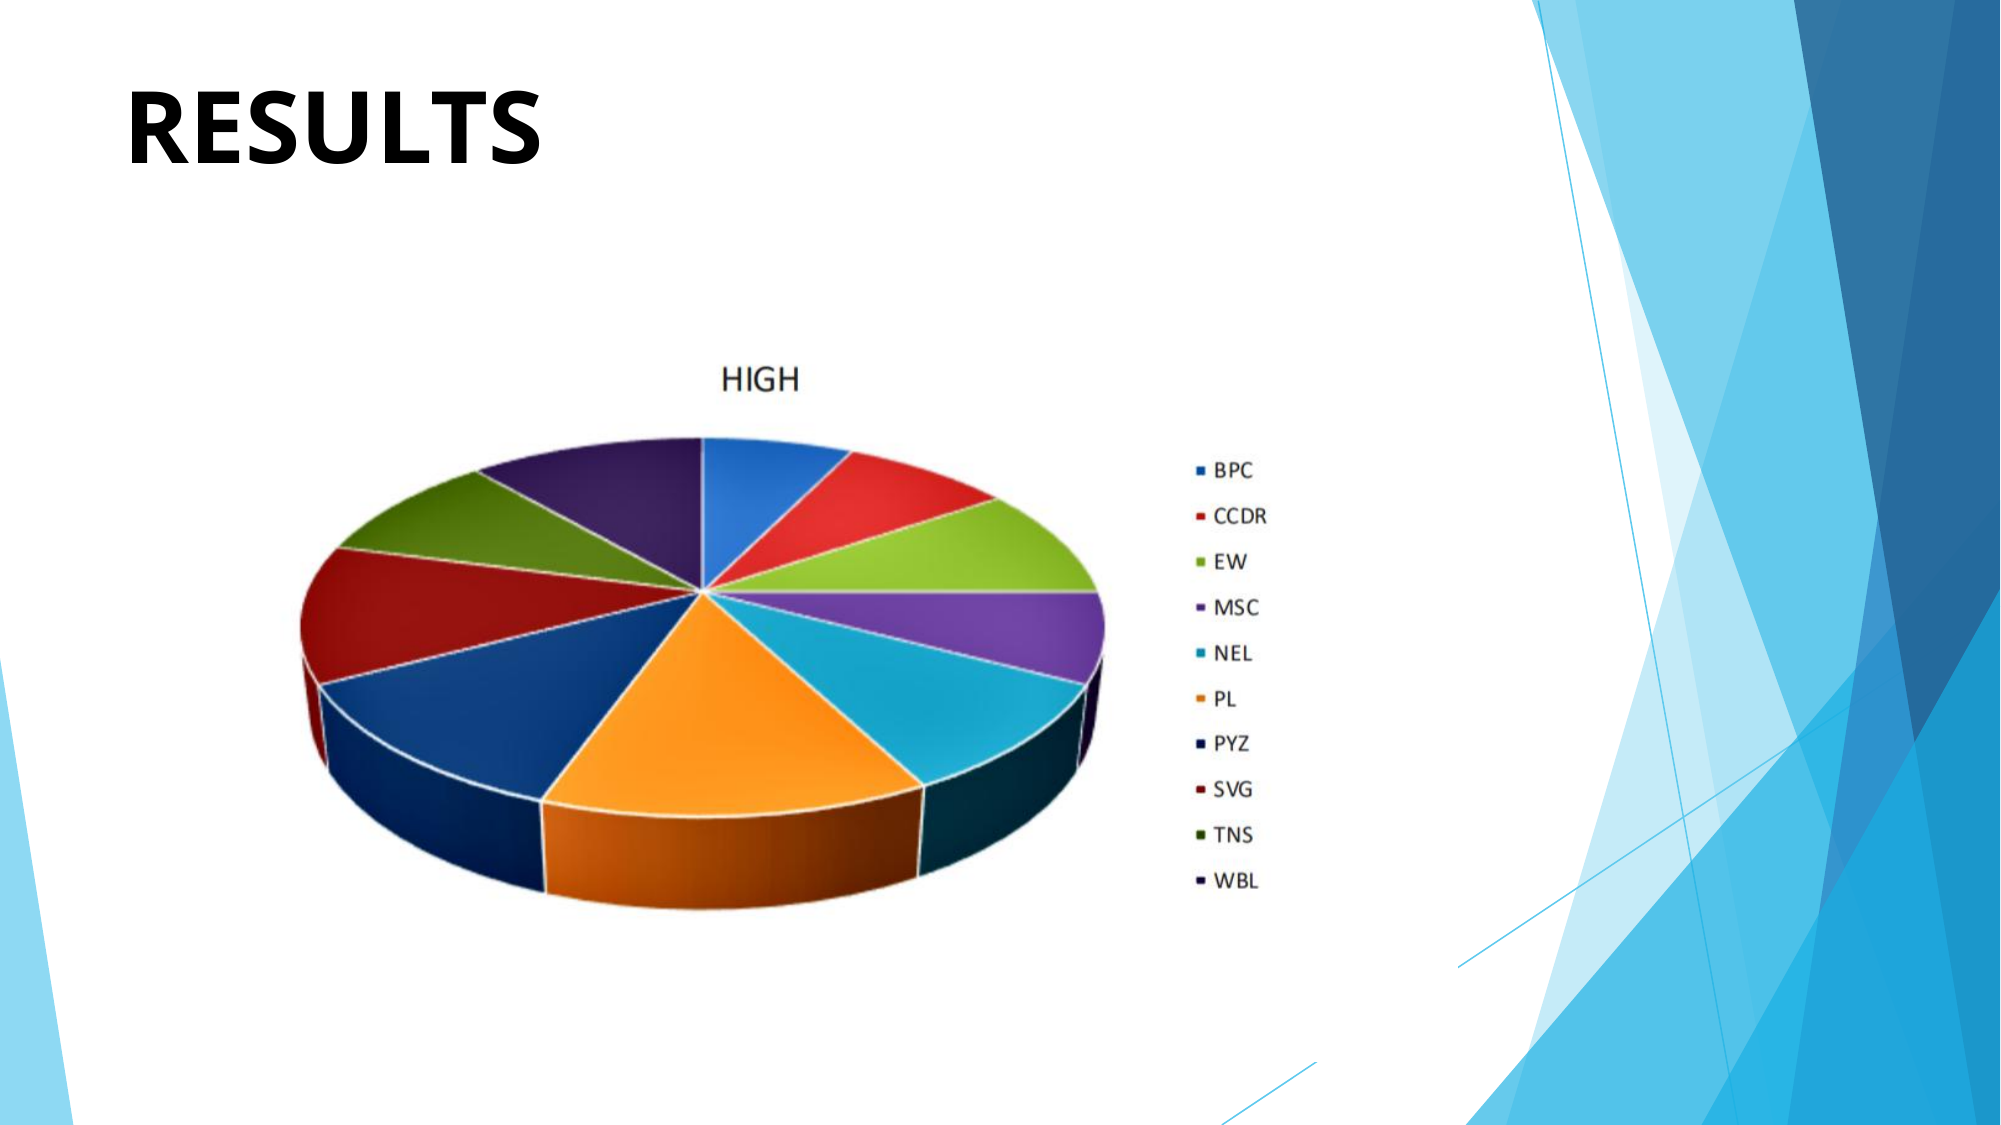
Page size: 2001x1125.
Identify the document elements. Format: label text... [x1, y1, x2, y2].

title RESULTS [123, 63, 1877, 182]
picture [123, 246, 1458, 1062]
